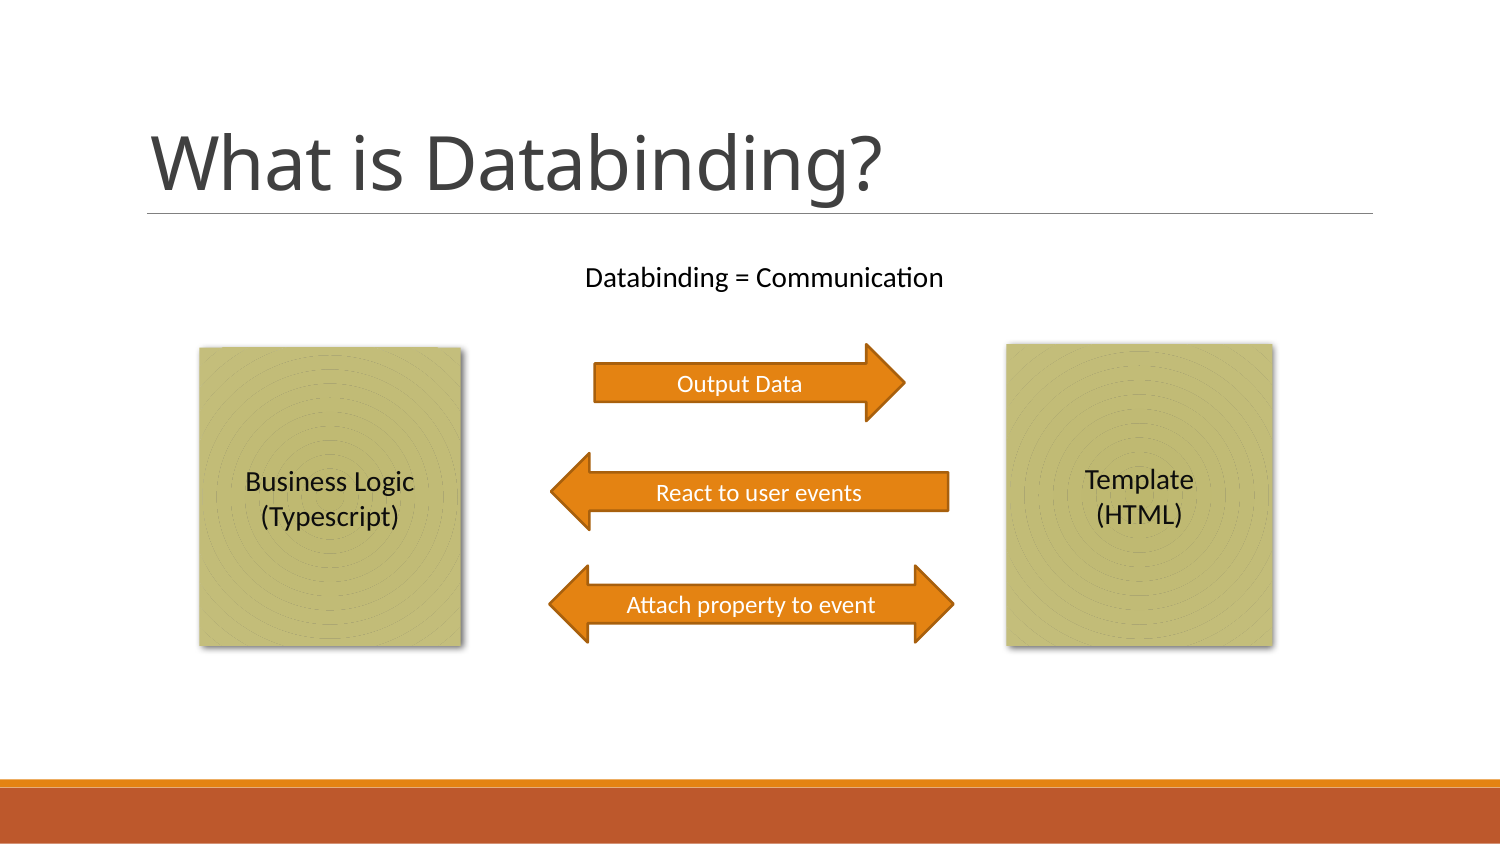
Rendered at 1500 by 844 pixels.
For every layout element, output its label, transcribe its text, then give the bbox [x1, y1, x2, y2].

text_box Attach property to event [548, 564, 955, 644]
text_box React to user events [550, 451, 950, 532]
text_box Business Logic (Typescript) [199, 347, 461, 646]
text_box Template (HTML) [1006, 344, 1273, 646]
text_box Output Data [593, 343, 906, 423]
text_box Databinding = Communication [570, 250, 959, 301]
title What is Databinding? [135, 35, 1373, 214]
